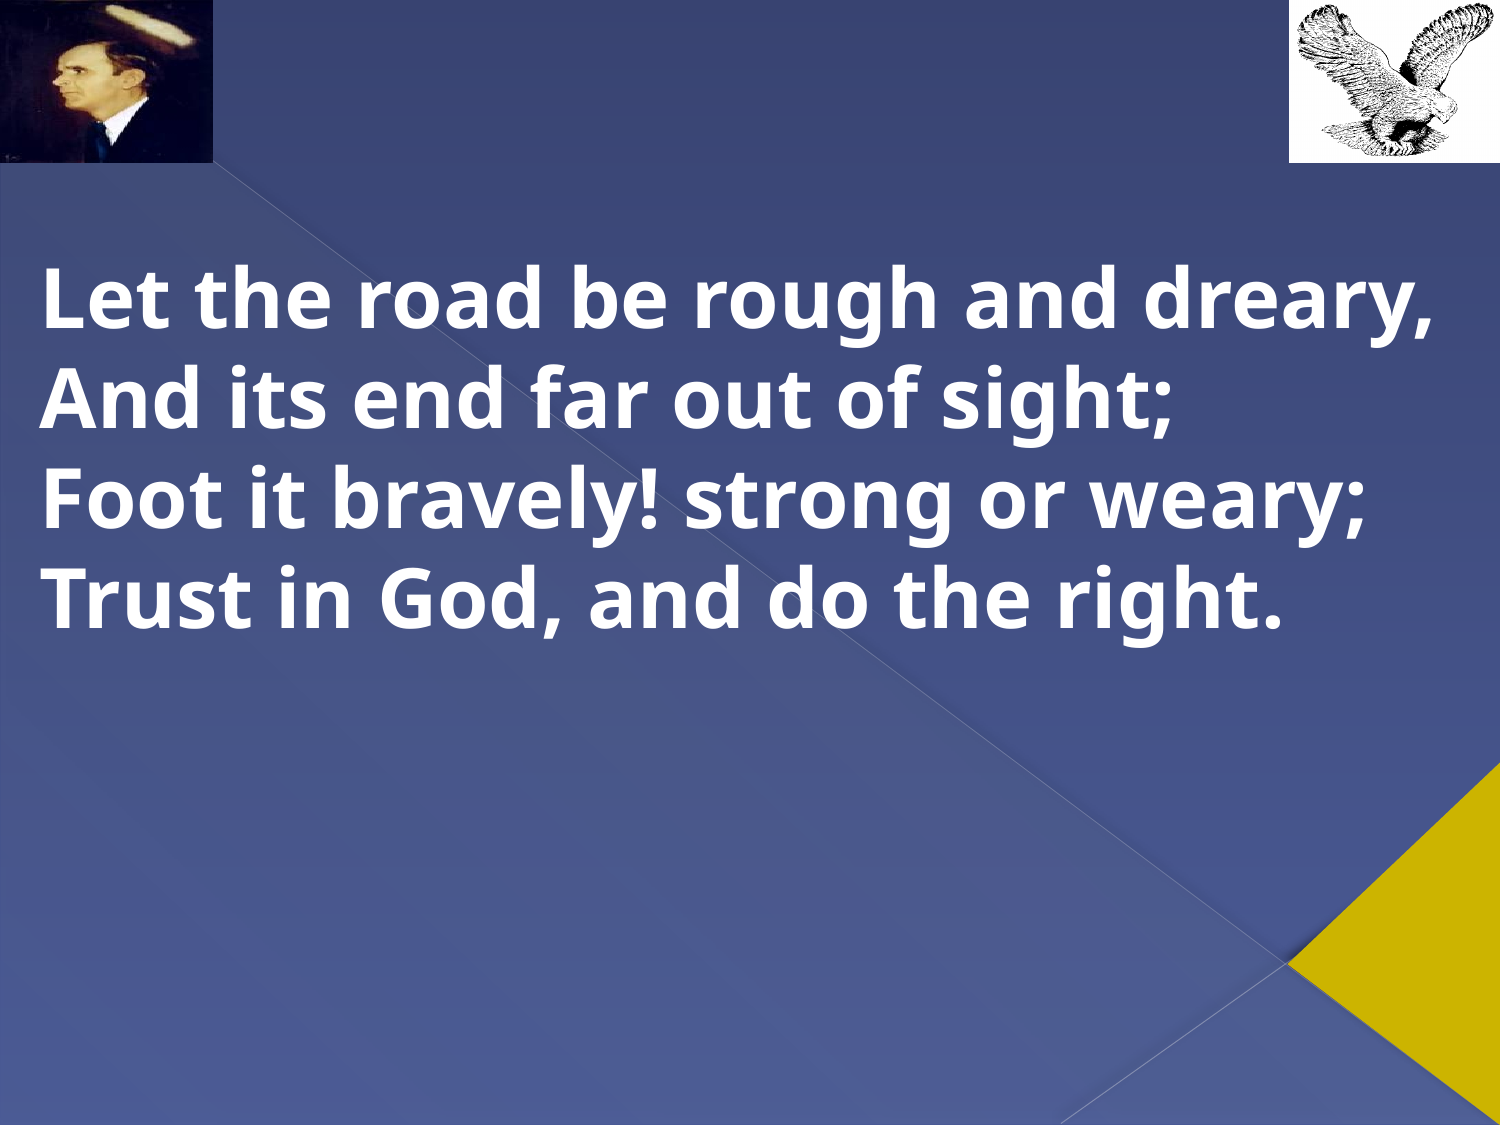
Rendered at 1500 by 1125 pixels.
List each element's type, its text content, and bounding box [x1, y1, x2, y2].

text_box Let the road be rough and dreary, And its end far out of sight; Foot it bravely! strong or weary; Trust in God, and do the right. [24, 137, 1475, 653]
picture [1288, 0, 1500, 163]
text_box [1285, 760, 1500, 1125]
picture [0, 0, 213, 163]
